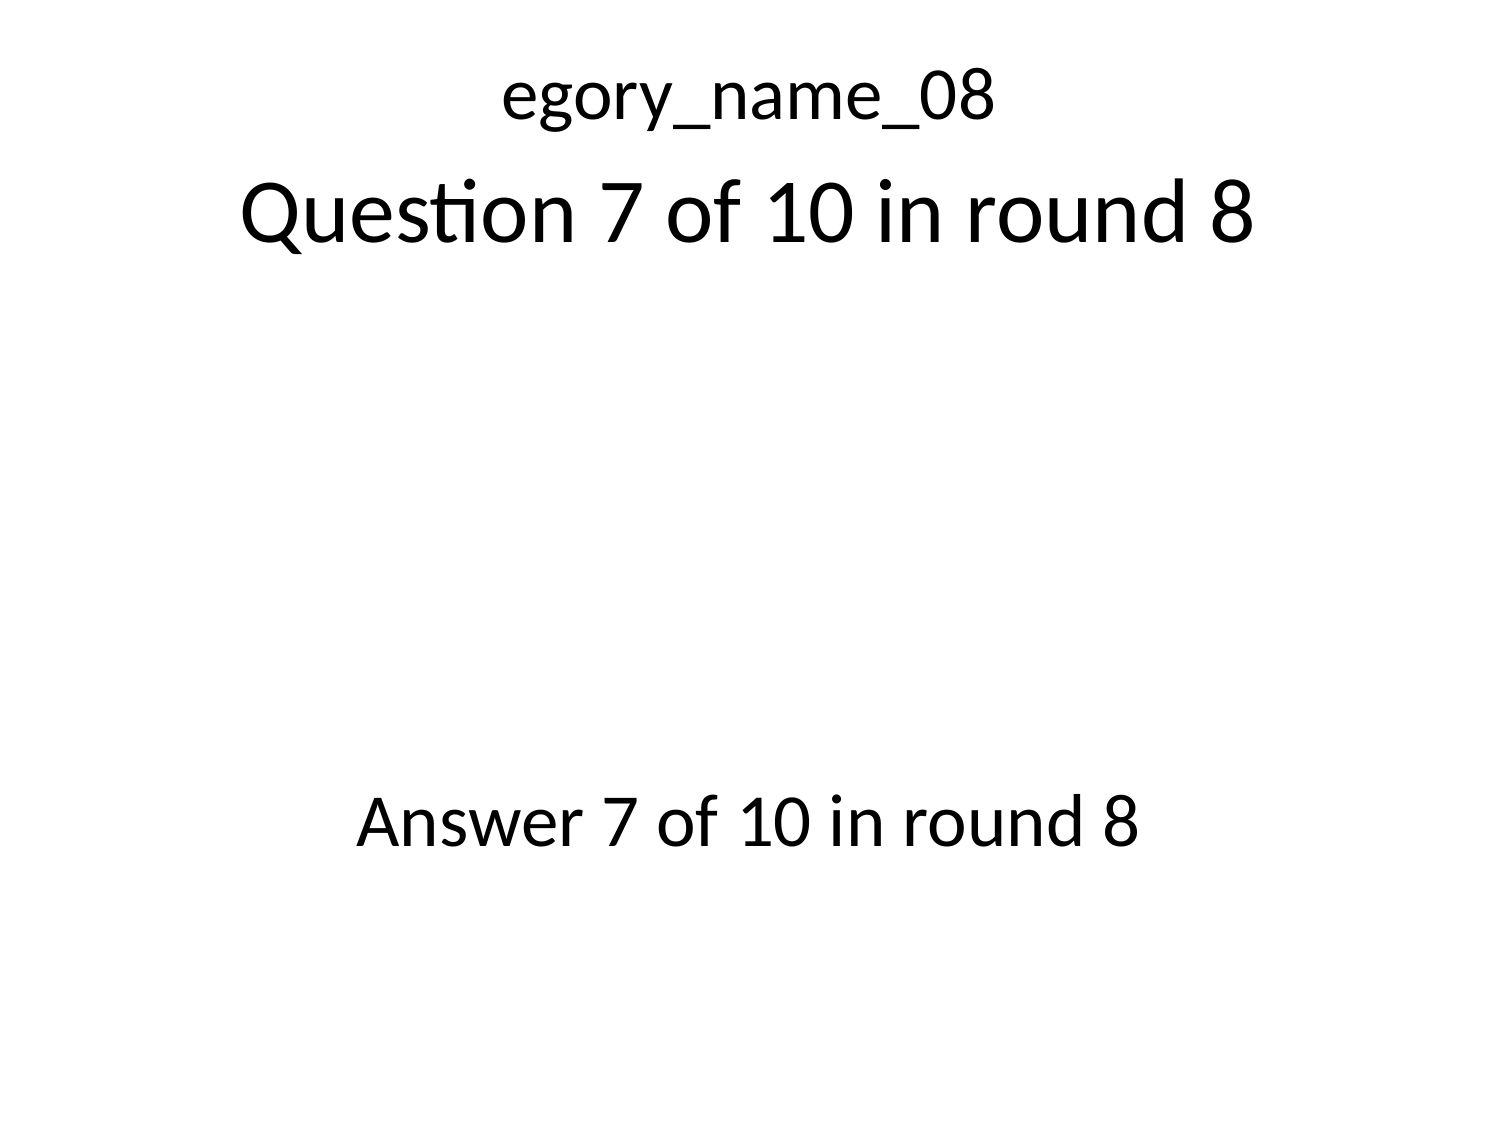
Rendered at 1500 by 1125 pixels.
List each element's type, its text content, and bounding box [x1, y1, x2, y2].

text_box Question 7 of 10 in round 8 [35, 143, 1463, 764]
text_box Answer 7 of 10 in round 8 [35, 764, 1463, 921]
text_box egory_name_08 [35, 37, 1463, 143]
